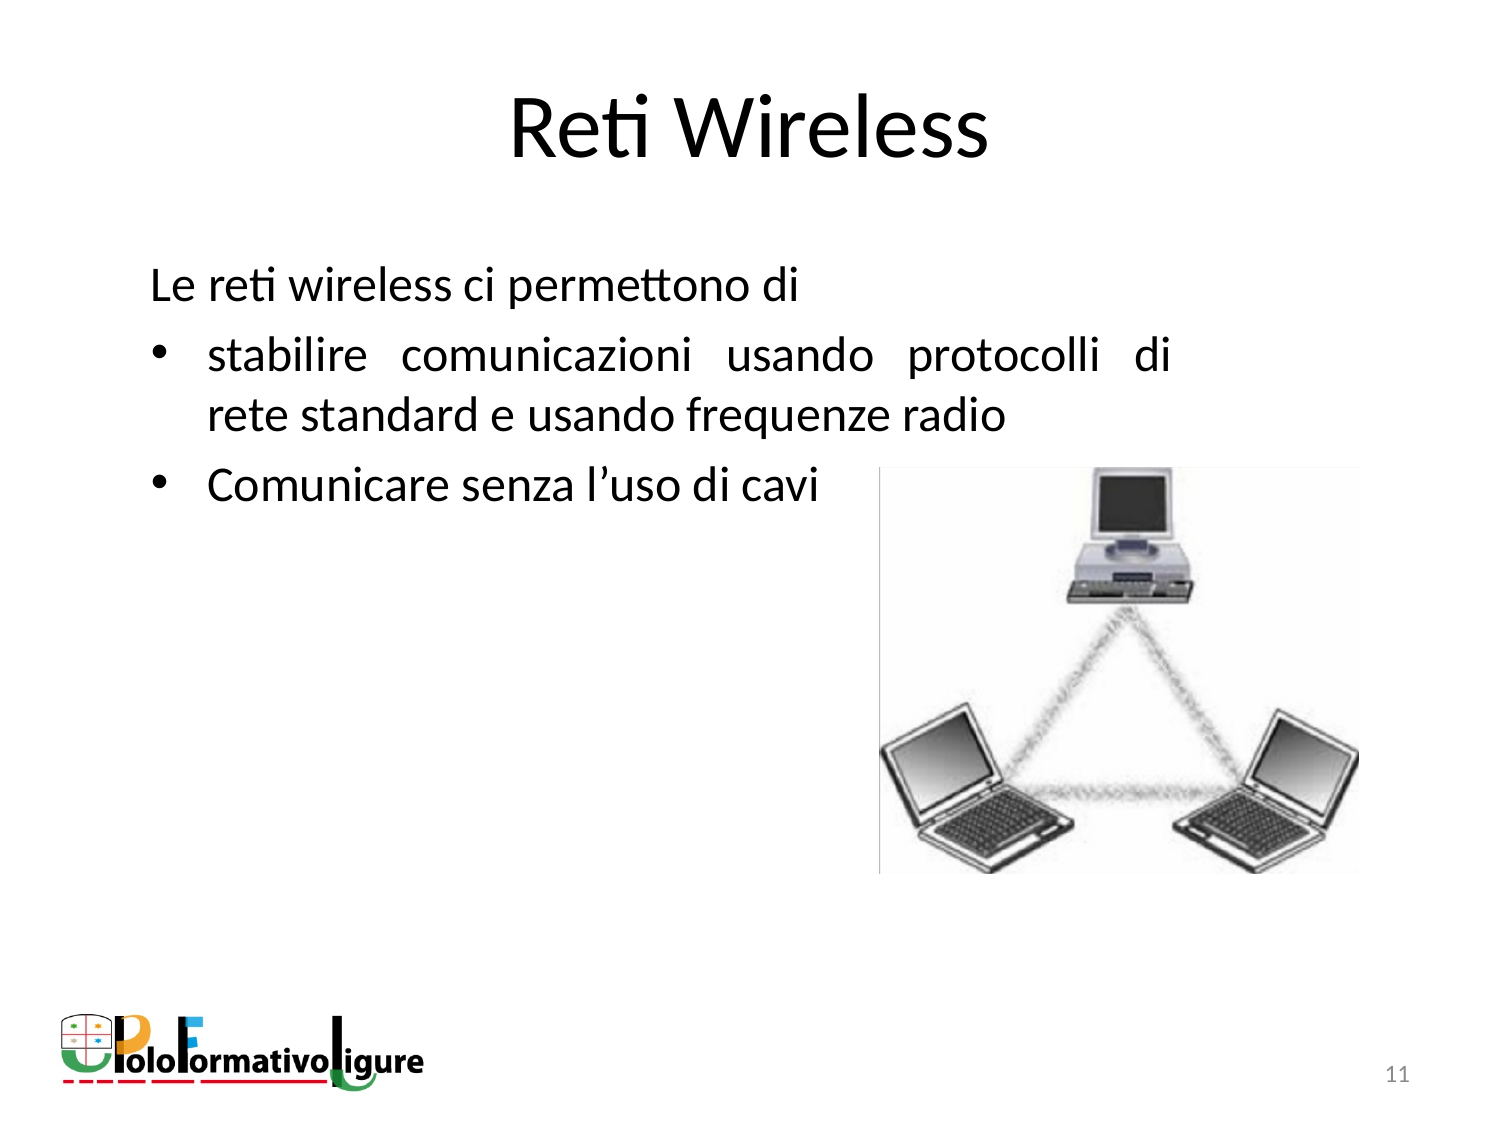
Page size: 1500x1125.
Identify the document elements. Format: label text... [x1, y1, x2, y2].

slide_number 11 [1074, 1042, 1425, 1103]
picture [52, 1011, 426, 1096]
title Reti Wireless [75, 45, 1425, 197]
picture [879, 467, 1359, 874]
list Le reti wireless ci permettono di stabilire comunicazioni usando protocolli di rete standard e usando frequenze radio Comunicare senza l’uso di cavi [135, 243, 1188, 776]
